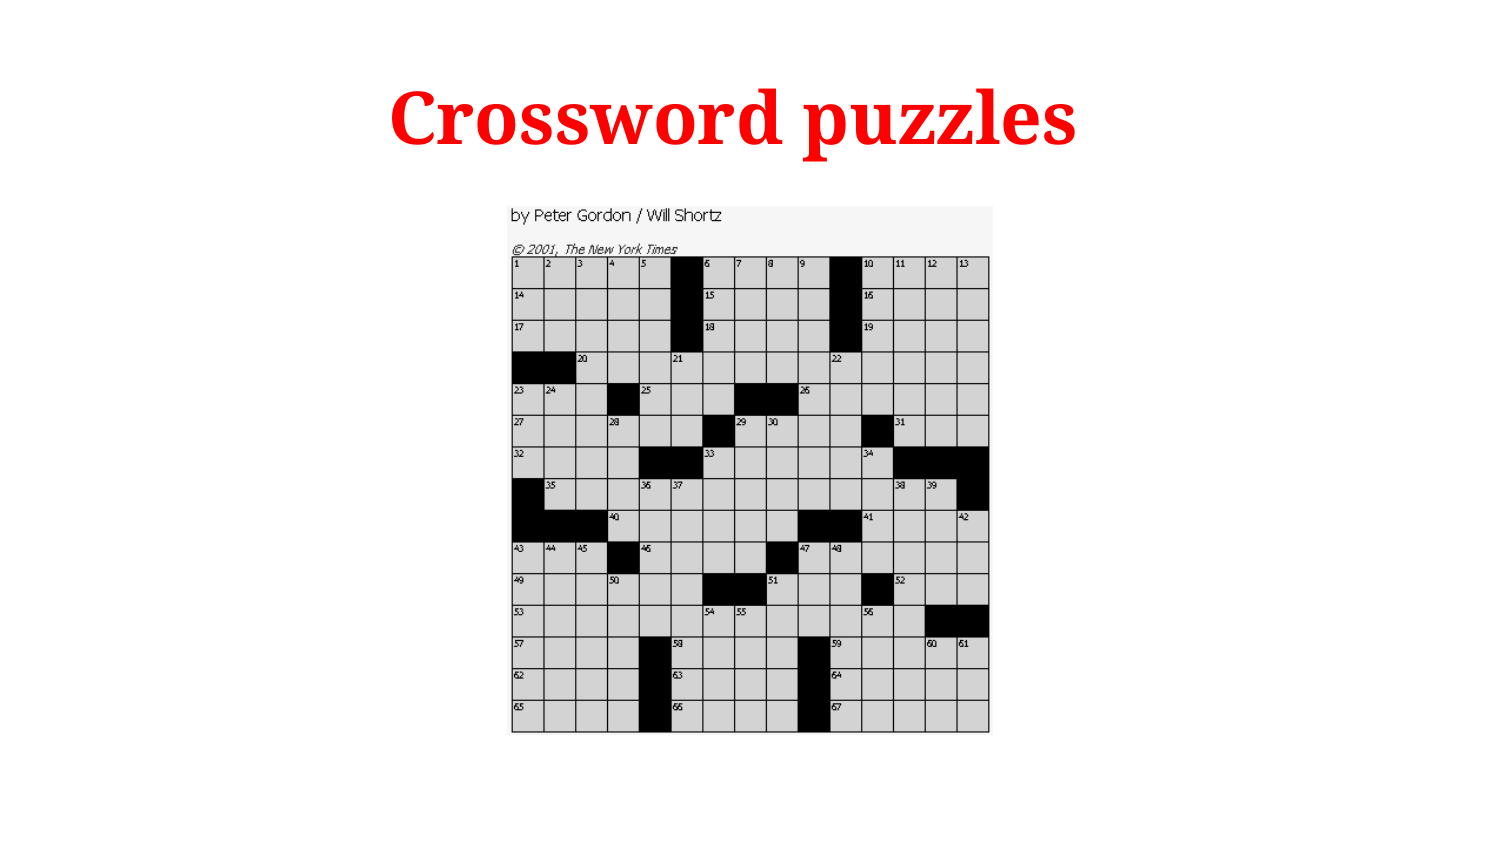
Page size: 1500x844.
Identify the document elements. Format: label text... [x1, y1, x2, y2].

picture [507, 205, 993, 735]
title Crossword puzzles [41, 64, 1425, 180]
